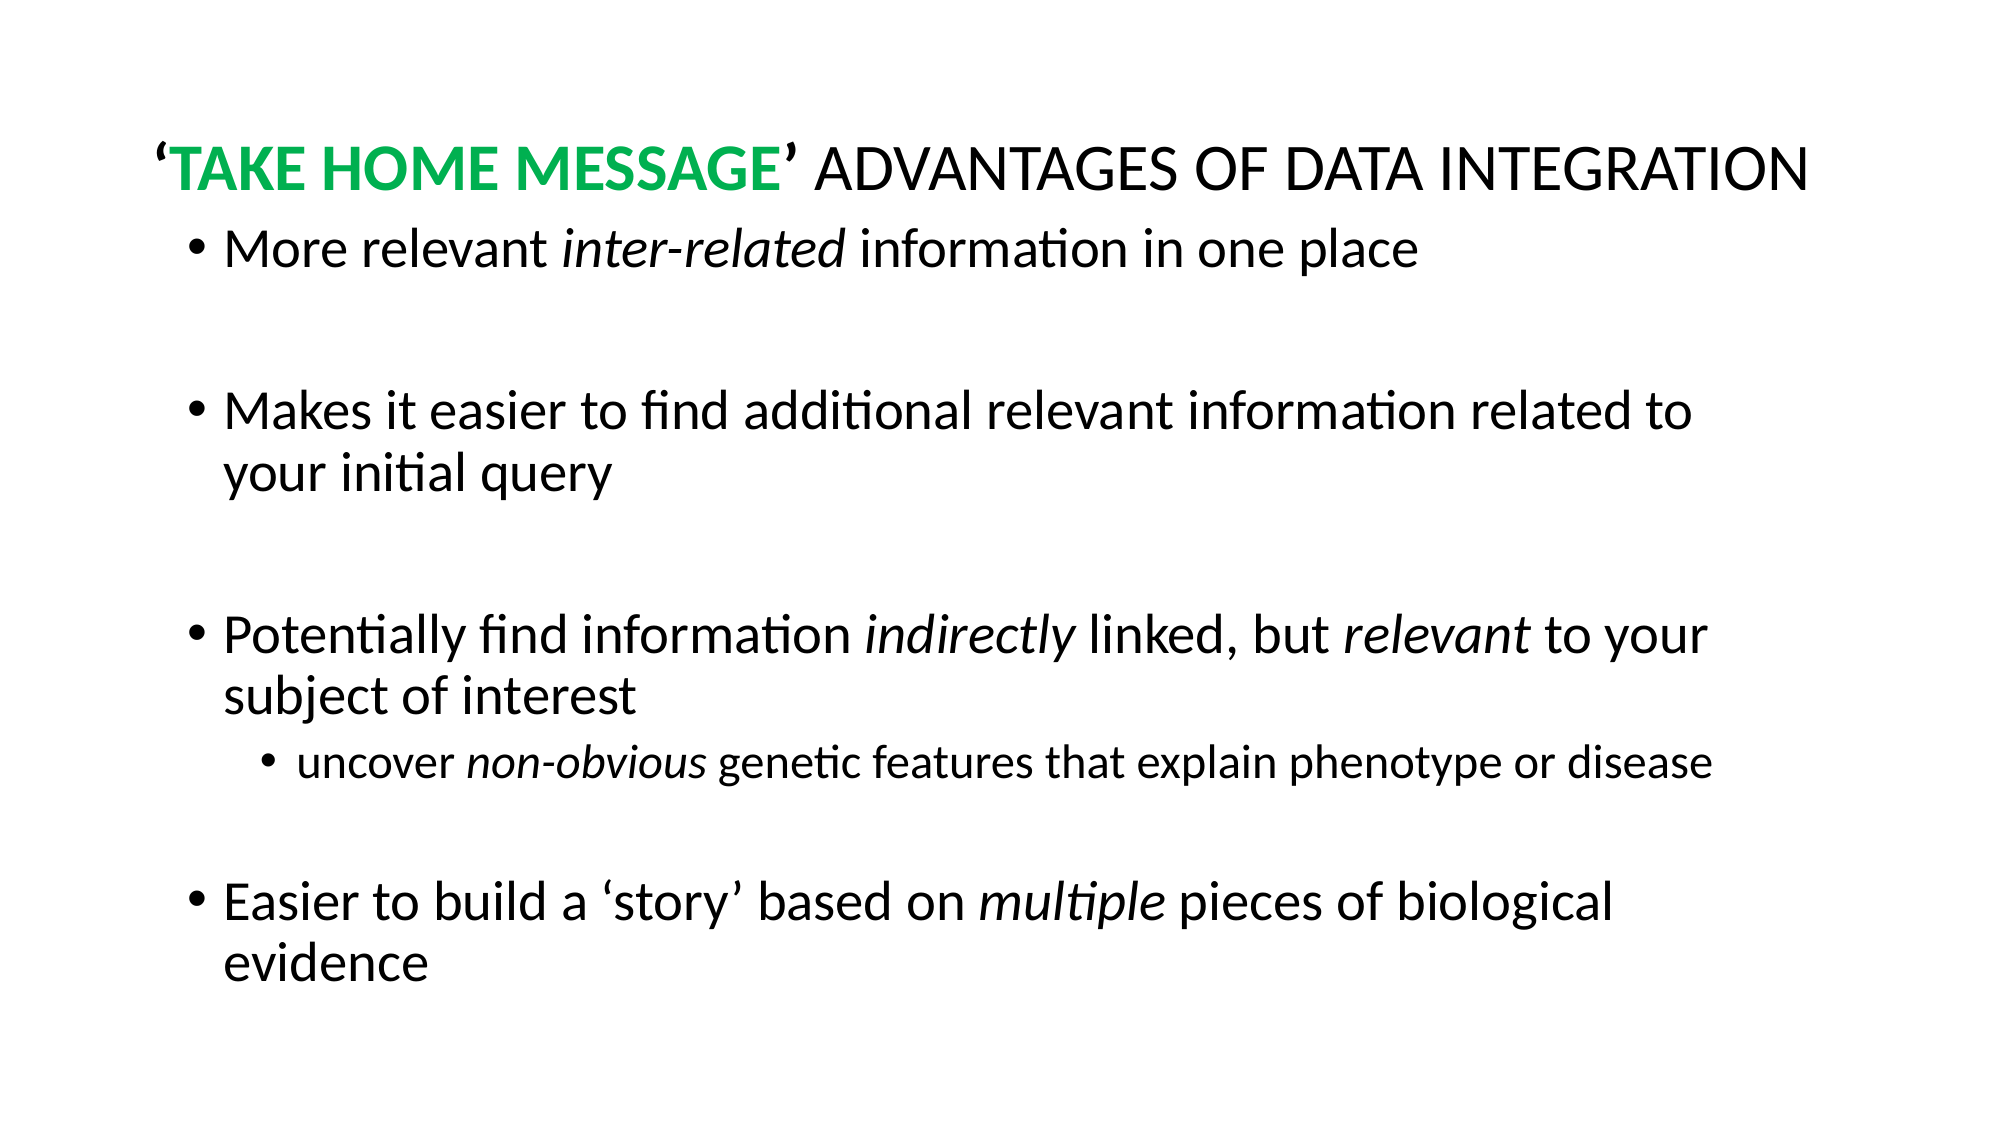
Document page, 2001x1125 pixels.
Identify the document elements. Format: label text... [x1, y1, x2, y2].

title ‘TAKE HOME MESSAGE’ ADVANTAGES OF DATA INTEGRATION [137, 59, 1863, 278]
list More relevant inter-related information in one place Makes it easier to find additional relevant information related to your initial query Potentially find information indirectly linked, but relevant to your subject of interest uncover non-obvious genetic features that explain phenotype or disease Easier to build a ‘story’ based on multiple pieces of biological evidence [172, 211, 1755, 1011]
